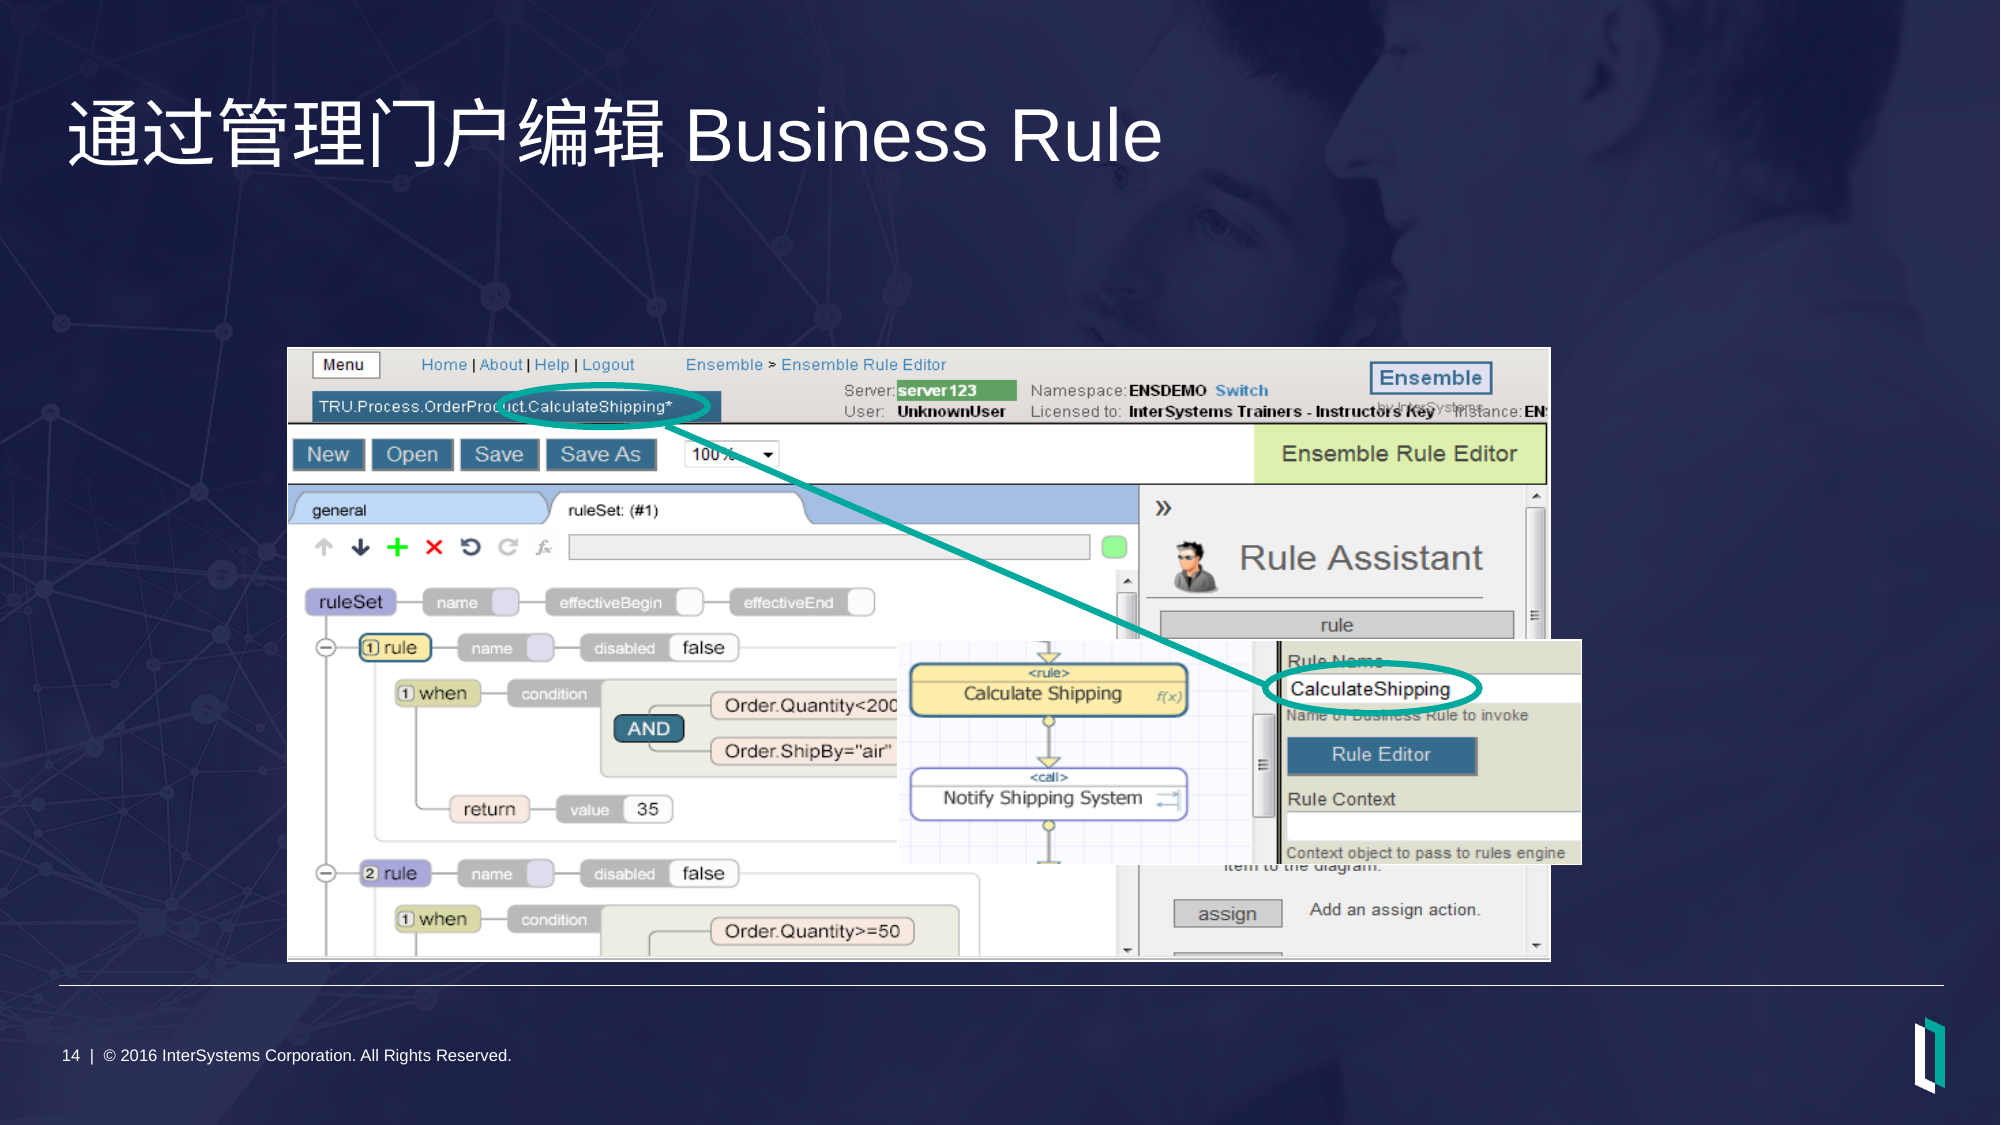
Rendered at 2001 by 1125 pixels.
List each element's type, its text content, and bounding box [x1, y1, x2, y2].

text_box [287, 348, 1581, 962]
title 通过管理门户编辑Business Rule [58, 37, 1945, 179]
picture [1915, 1017, 1945, 1094]
